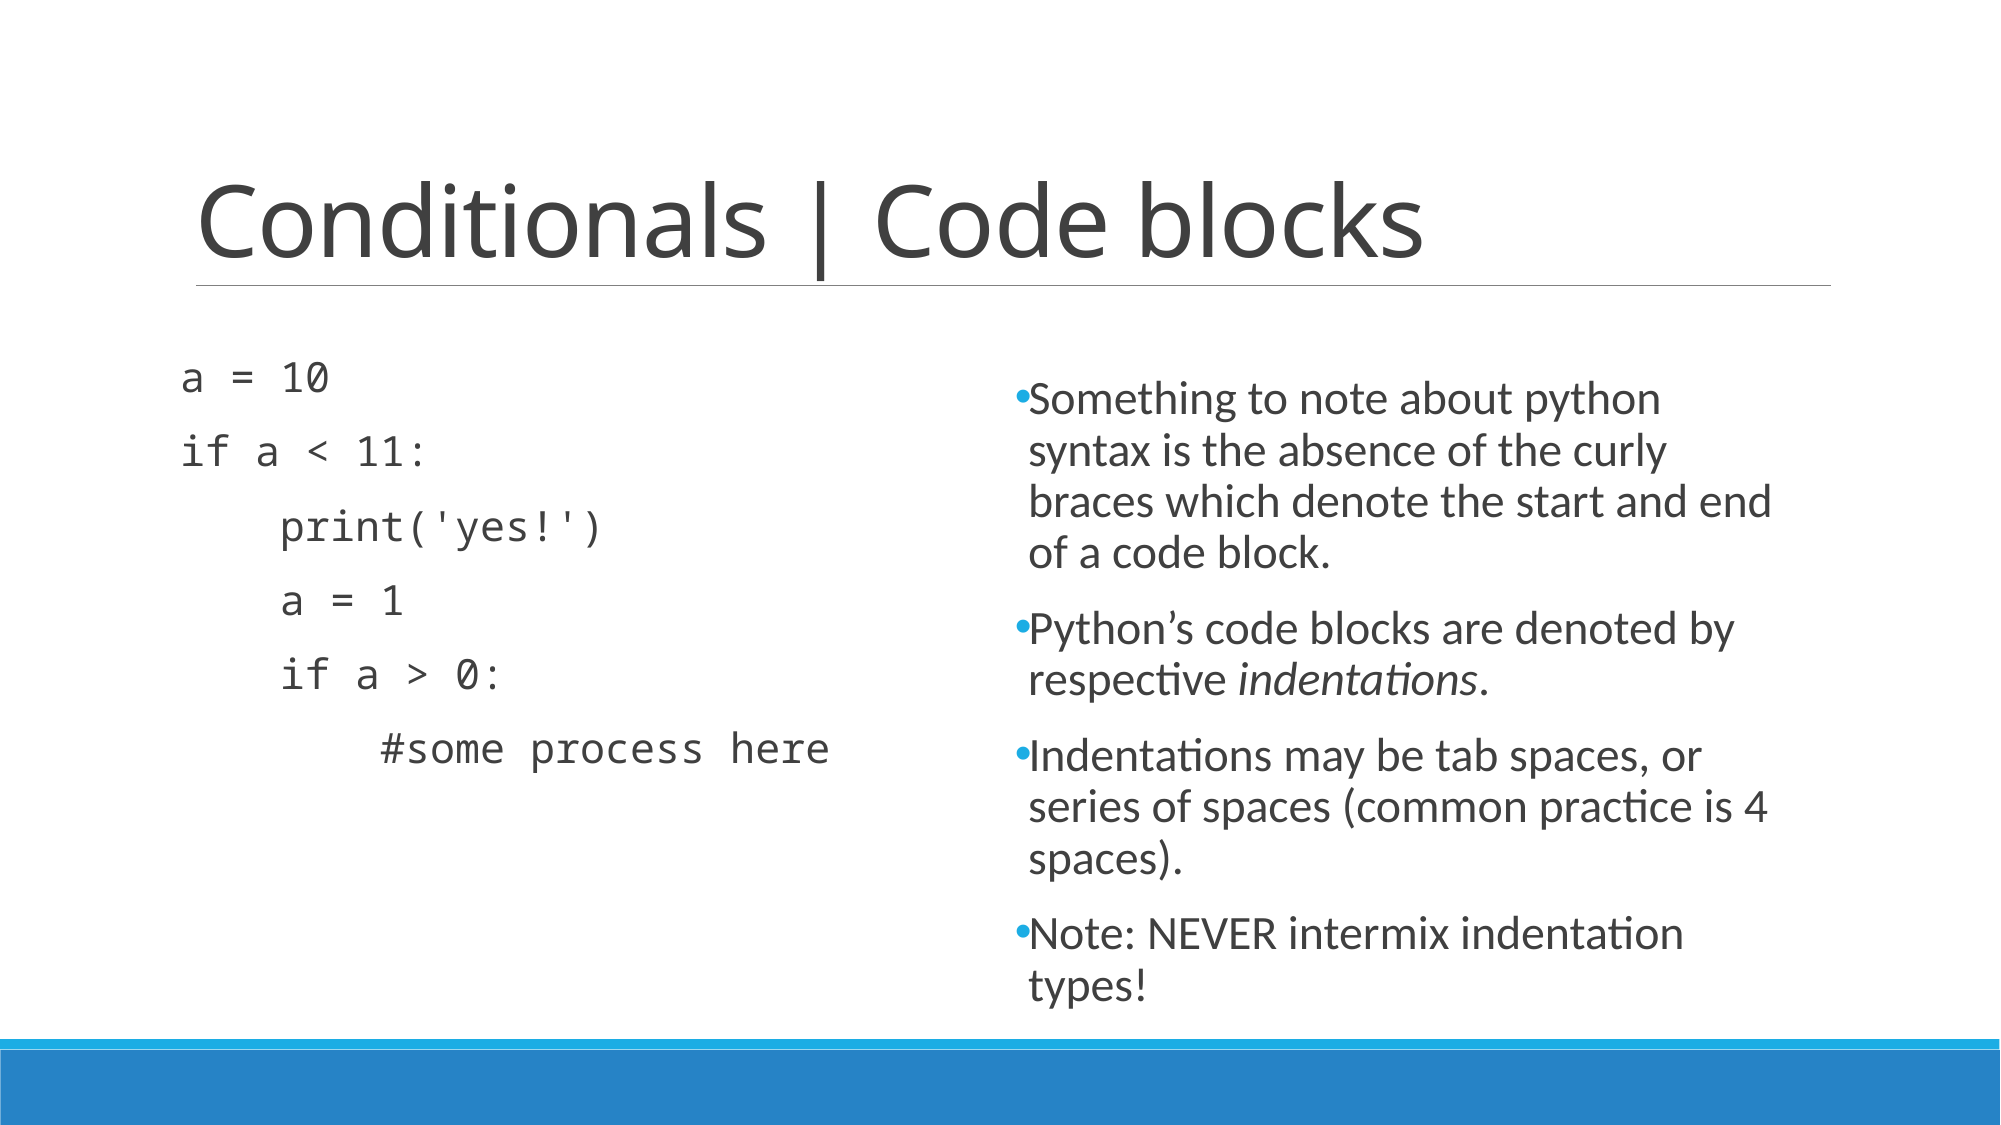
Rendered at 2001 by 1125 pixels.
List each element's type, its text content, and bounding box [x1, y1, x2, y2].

title Conditionals | Code blocks [180, 47, 1830, 285]
list a = 10 if a < 11: print('yes!') a = 1 if a > 0: #some process here [180, 349, 948, 972]
text_box Something to note about python syntax is the absence of the curly braces which denote the start and end of a code block. Python’s code blocks are denoted by respective indentations. Indentations may be tab spaces, or series of spaces (common practice is 4 spaces). Note: NEVER intermix indentation types! [1014, 367, 1783, 1024]
